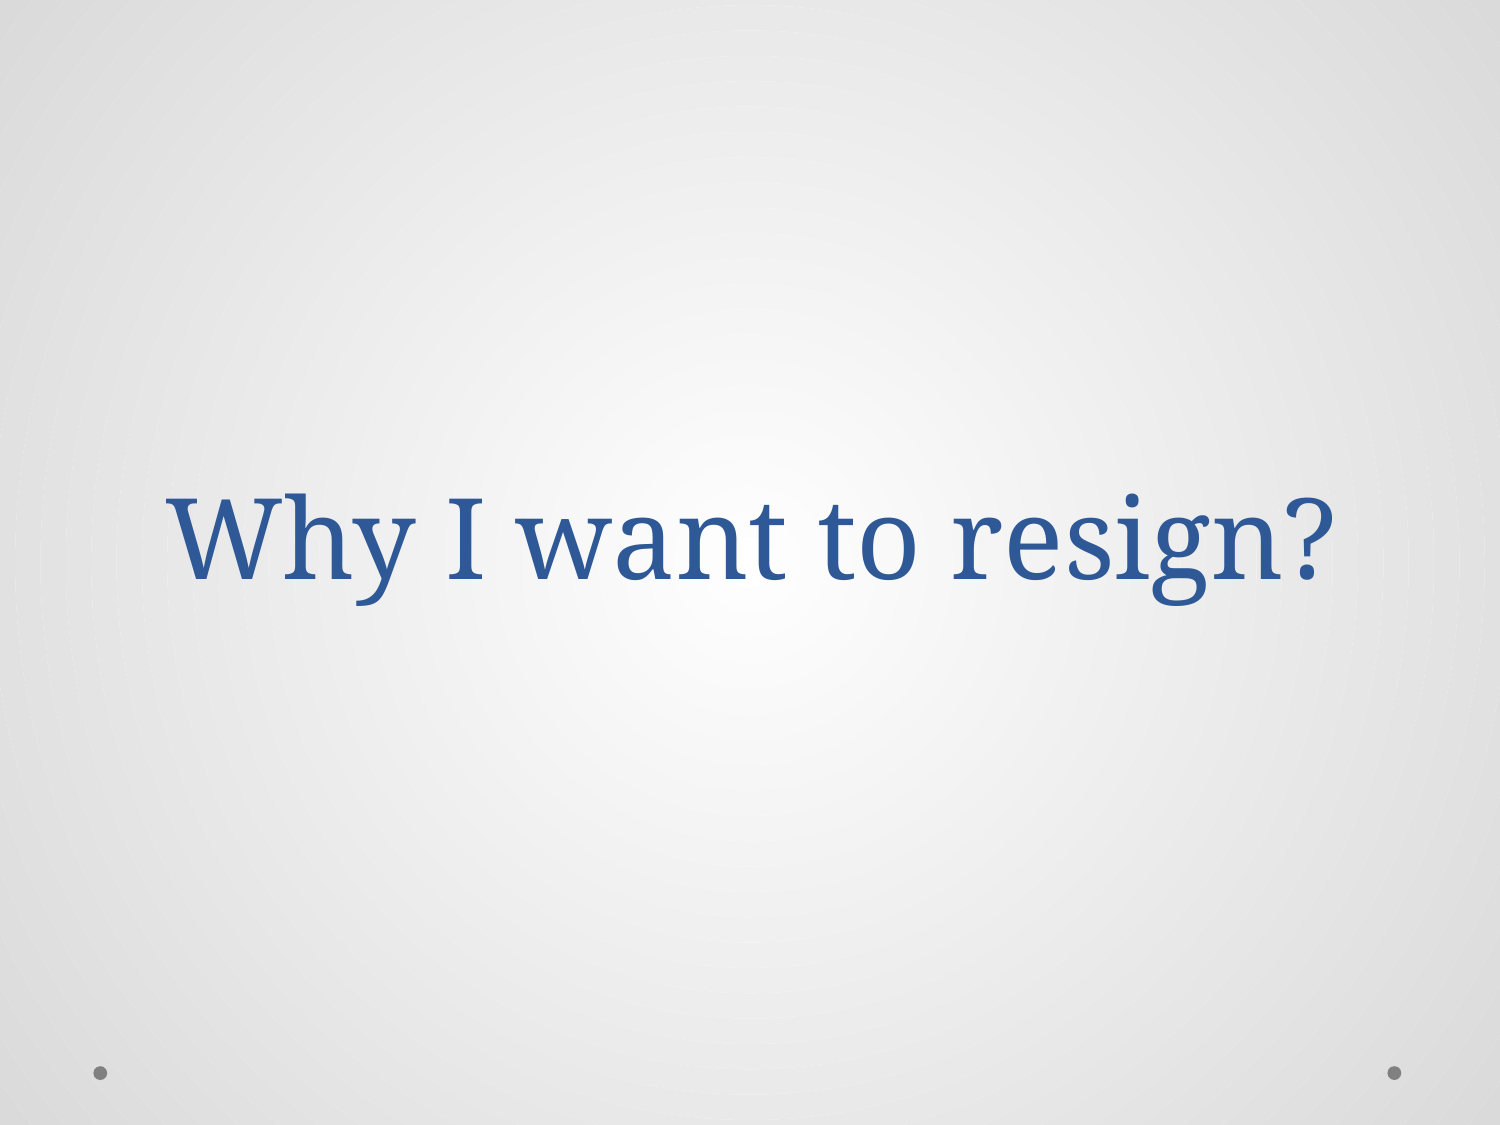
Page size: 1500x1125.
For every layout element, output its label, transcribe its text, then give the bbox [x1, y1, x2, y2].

title Why I want to resign? [76, 267, 1427, 610]
